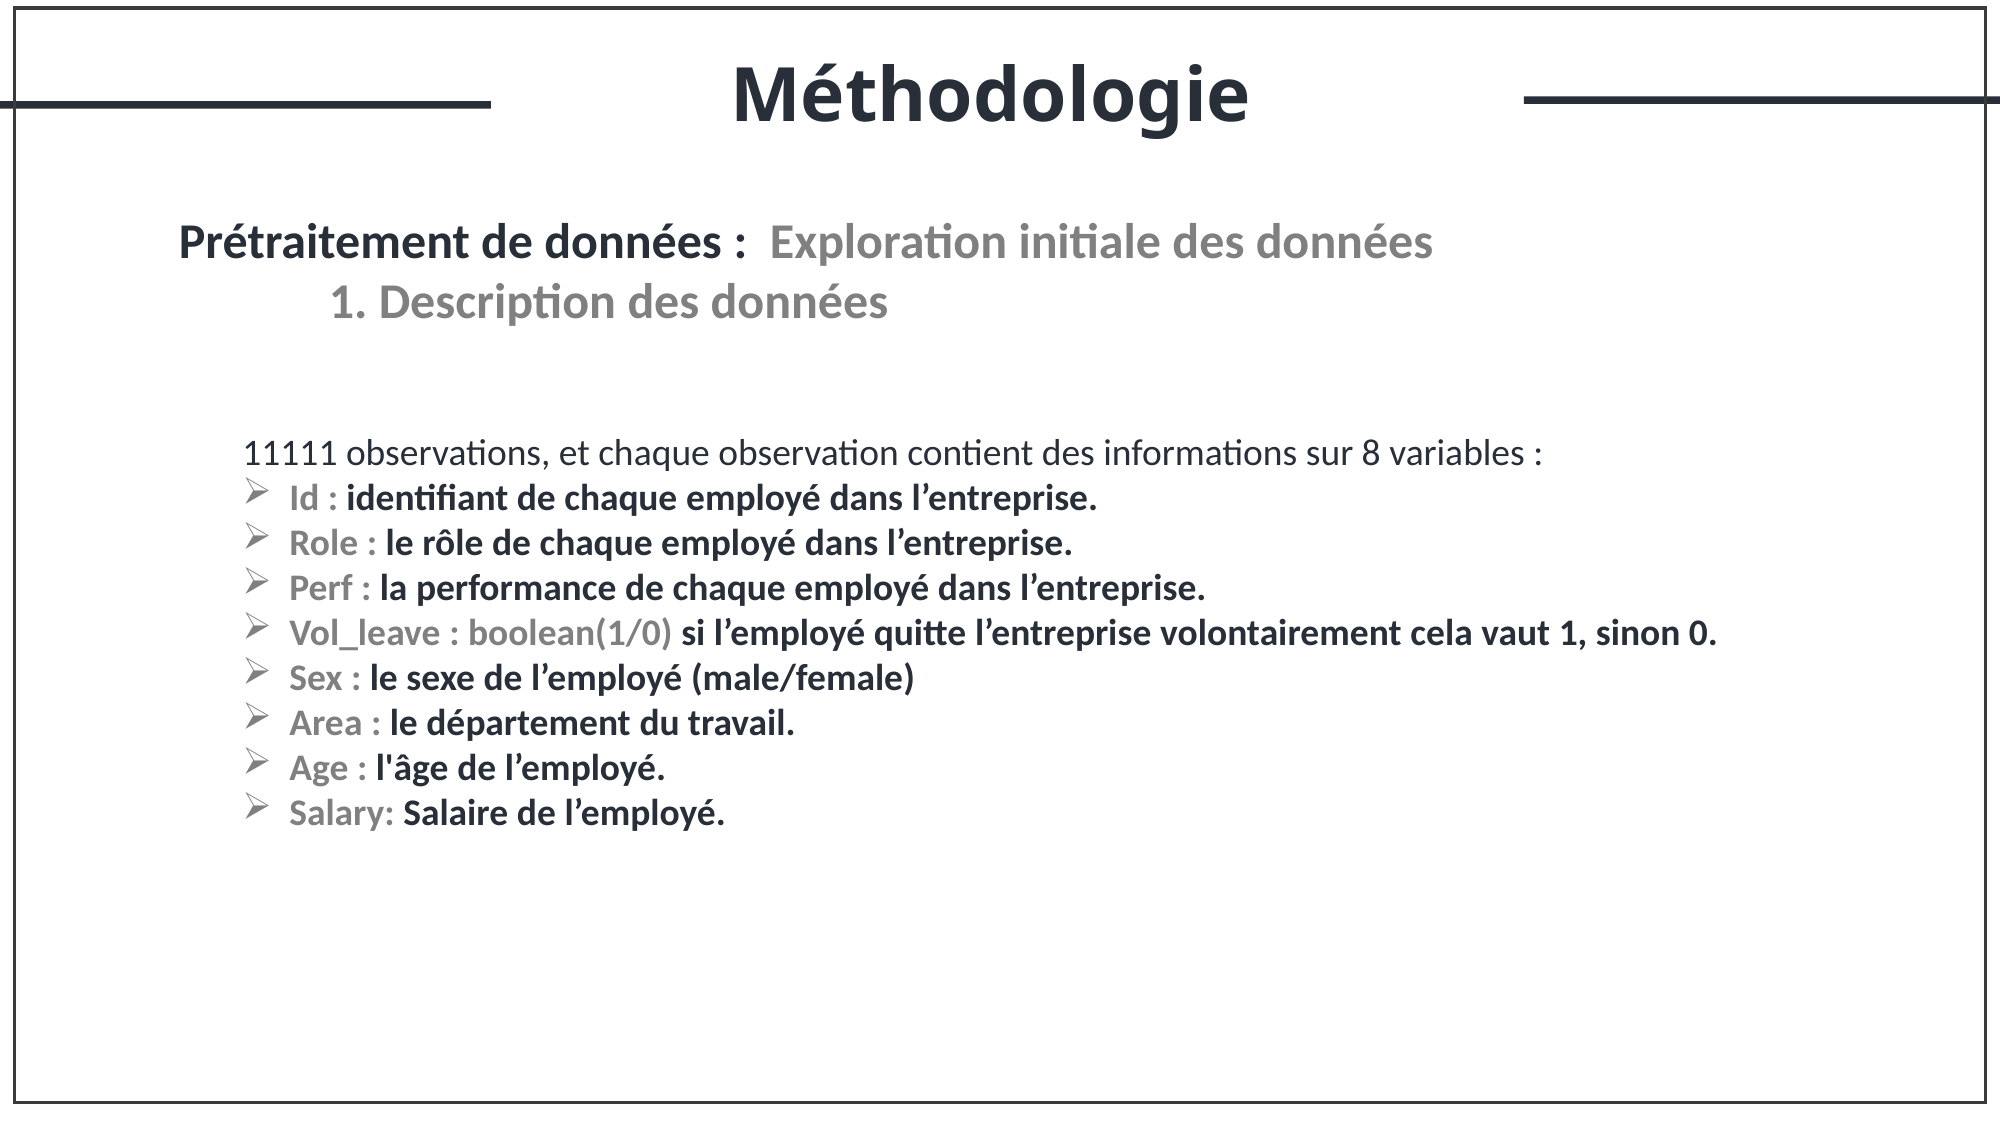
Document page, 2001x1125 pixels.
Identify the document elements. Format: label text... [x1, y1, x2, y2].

text_box Prétraitement de données : Exploration initiale des données 1. Description des données [164, 200, 1920, 336]
text_box [14, 8, 1986, 1103]
text_box [1986, 95, 2000, 105]
text_box 11111 observations, et chaque observation contient des informations sur 8 variables : Id : identifiant de chaque employé dans l’entreprise. Role : le rôle de chaque employé dans l’entreprise. Perf : la performance de chaque employé dans l’entreprise. Vol_leave : boolean(1/0) si l’employé quitte l’entreprise volontairement cela vaut 1, sinon 0. Sex : le sexe de l’employé (male/female) Area : le département du travail. Age : l'âge de l’employé. Salary: Salaire de l’employé. [227, 421, 1815, 886]
text_box Méthodologie [474, 38, 1508, 144]
text_box [0, 100, 14, 110]
